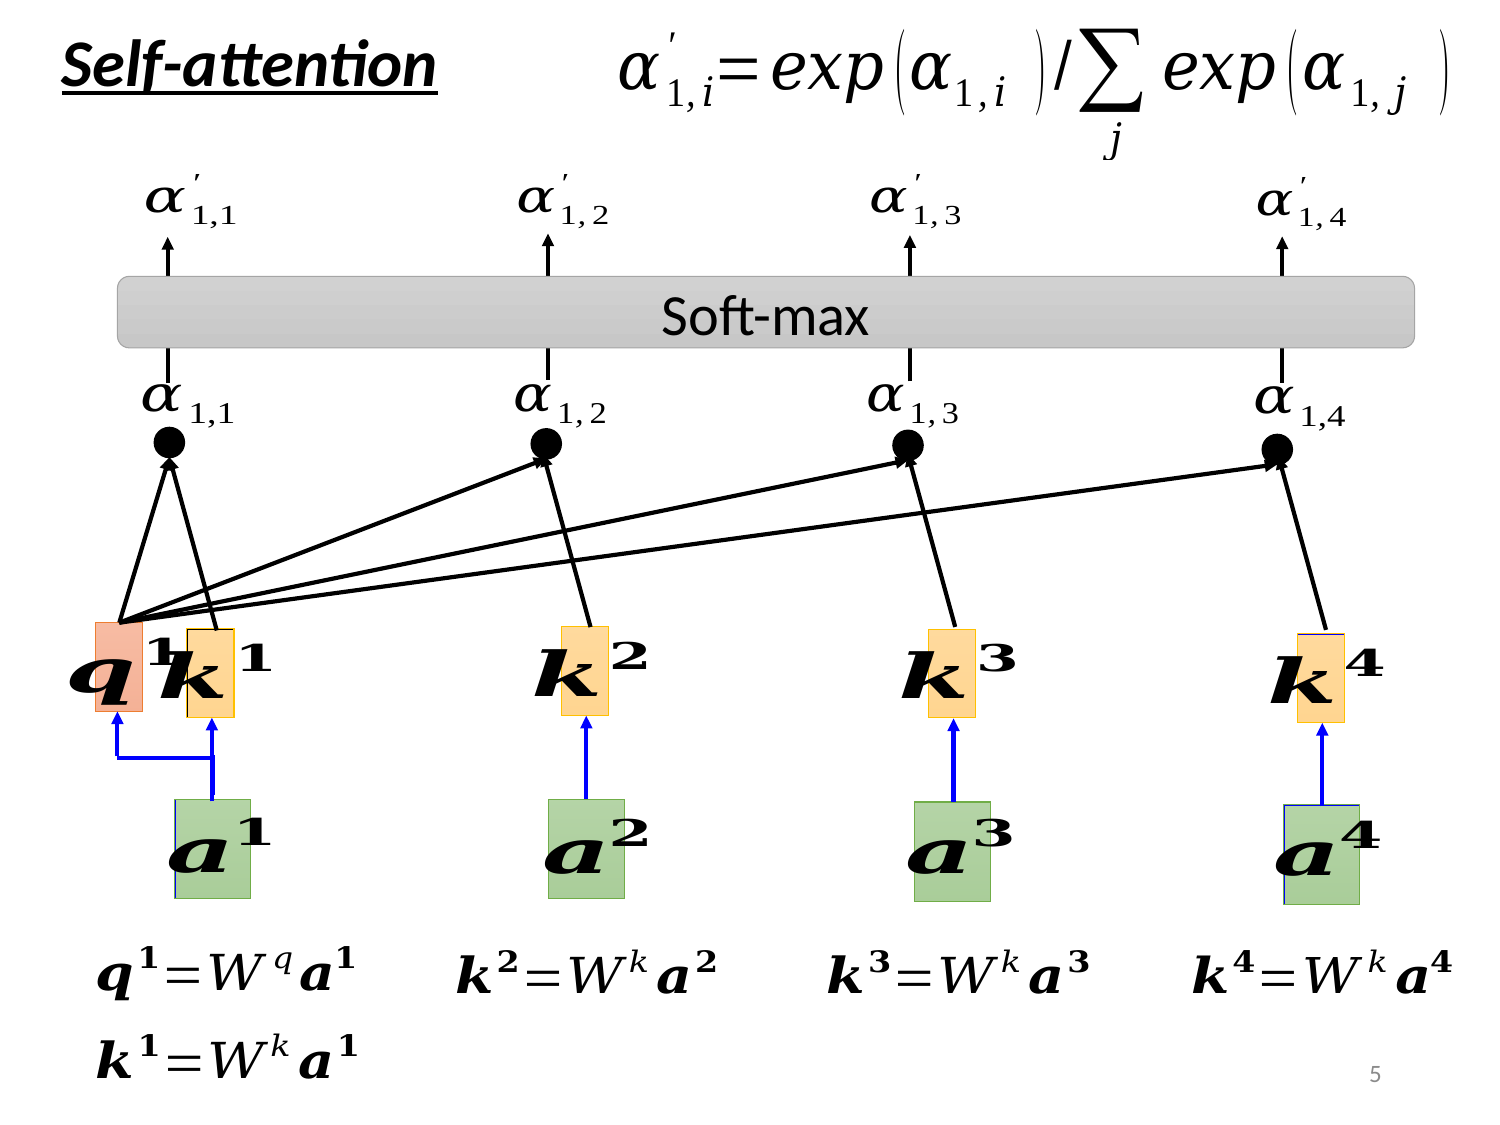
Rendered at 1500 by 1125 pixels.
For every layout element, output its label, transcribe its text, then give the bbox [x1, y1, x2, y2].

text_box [531, 626, 649, 800]
text_box Soft-max [1283, 275, 1416, 349]
text_box [95, 622, 143, 712]
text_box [907, 623, 956, 627]
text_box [547, 460, 909, 623]
text_box Soft-max [911, 275, 1282, 349]
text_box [907, 453, 956, 464]
text_box [174, 802, 251, 899]
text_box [217, 458, 547, 623]
text_box [892, 429, 924, 459]
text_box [543, 453, 591, 460]
text_box [153, 426, 186, 457]
slide_number 5 [1059, 1042, 1397, 1103]
text_box [548, 800, 625, 899]
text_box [543, 623, 591, 628]
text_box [157, 628, 275, 802]
text_box Soft-max [549, 275, 909, 349]
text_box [1267, 633, 1385, 807]
text_box Soft-max [168, 275, 547, 349]
text_box [1261, 433, 1294, 464]
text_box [119, 457, 170, 623]
text_box Soft-max [116, 275, 167, 349]
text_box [898, 629, 1017, 803]
text_box [530, 428, 563, 458]
text_box Self-attention [47, 12, 454, 107]
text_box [909, 464, 1278, 623]
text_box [1278, 456, 1326, 630]
text_box [1283, 807, 1360, 905]
text_box [914, 803, 991, 902]
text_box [169, 457, 217, 631]
